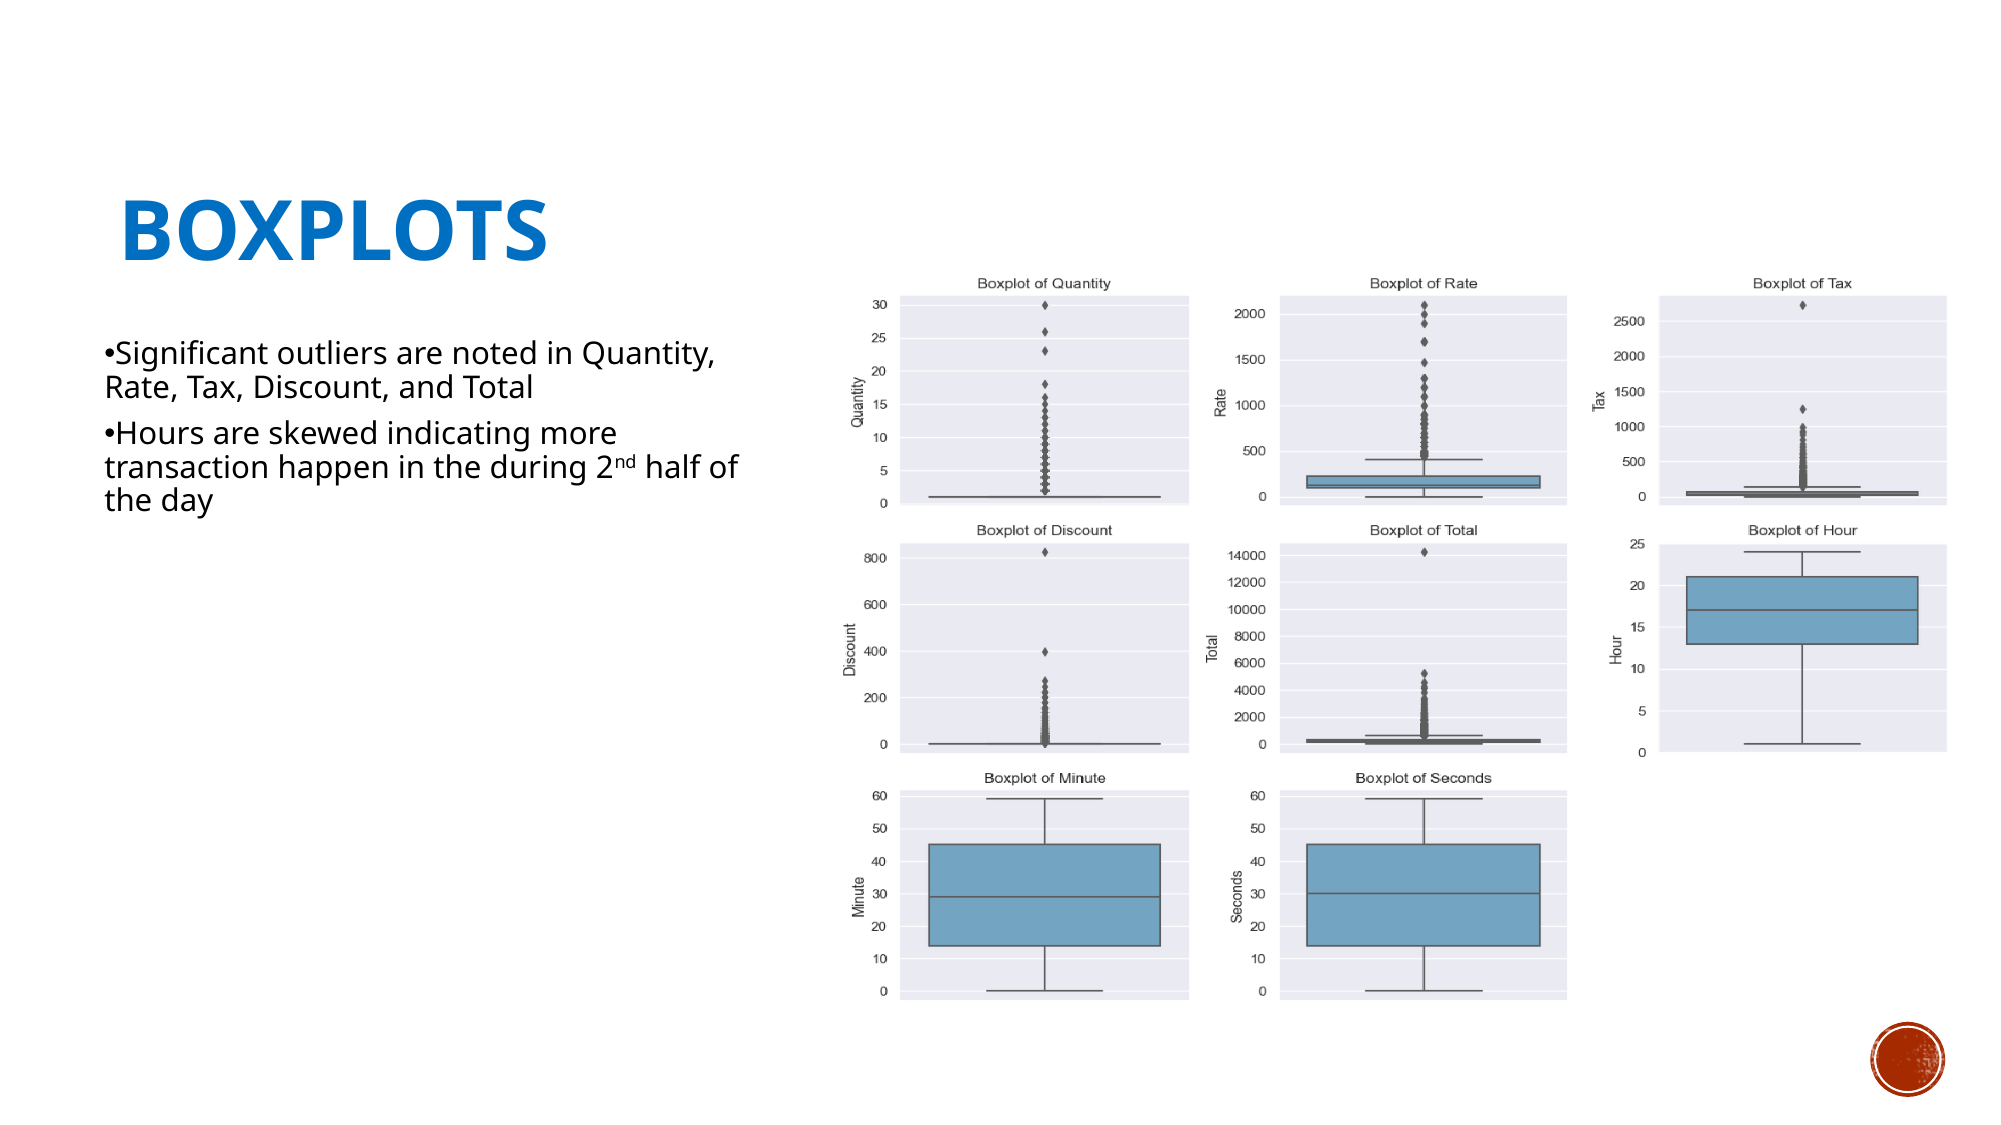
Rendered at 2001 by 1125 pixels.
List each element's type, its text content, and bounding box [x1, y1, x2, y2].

picture [830, 269, 1961, 1010]
title Boxplots [103, 75, 816, 392]
text_box Significant outliers are noted in Quantity, Rate, Tax, Discount, and Total Hours are skewed indicating more transaction happen in the during 2nd half of the day [89, 269, 764, 587]
